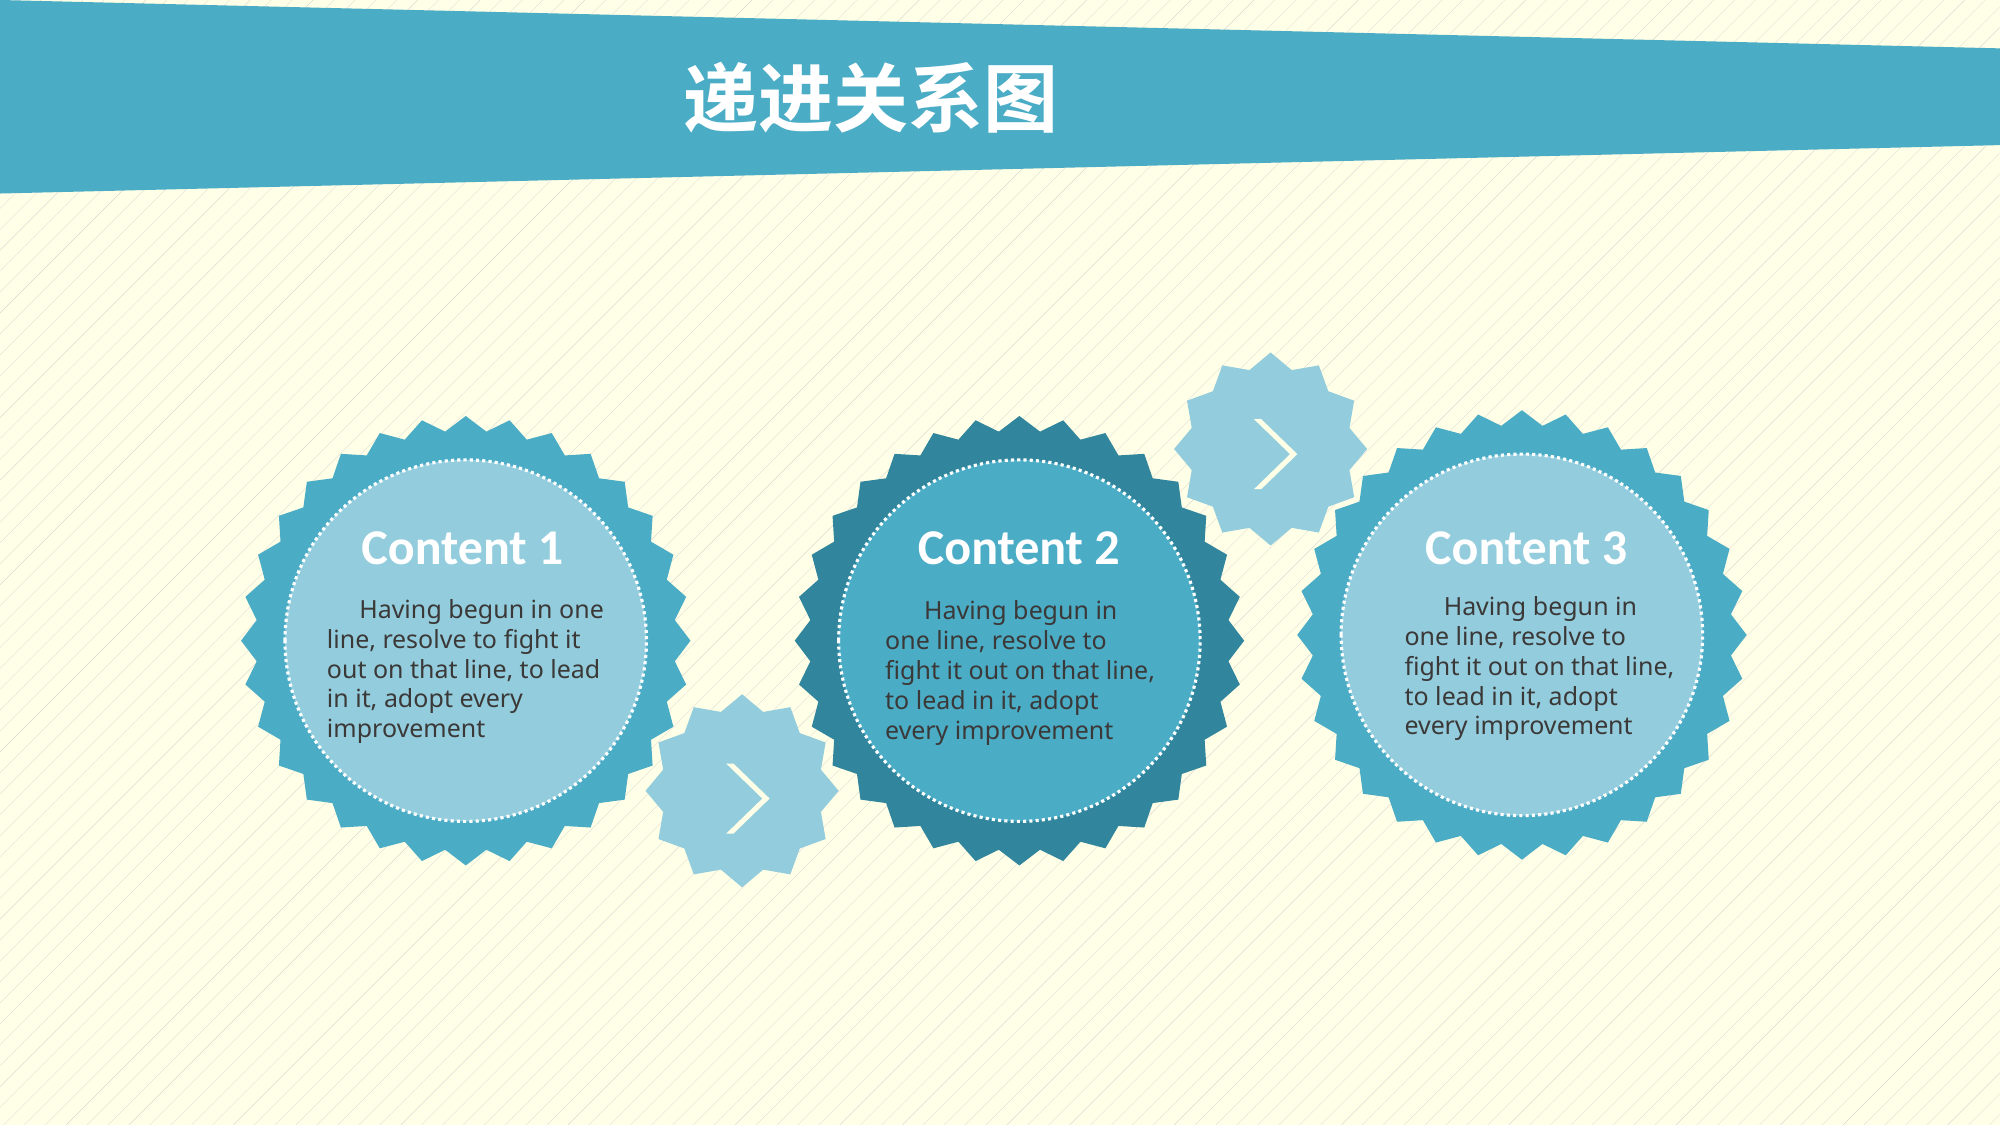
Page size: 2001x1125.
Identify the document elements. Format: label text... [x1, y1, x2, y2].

text_box 递进关系图 [668, 43, 1098, 149]
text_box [240, 352, 1747, 888]
text_box [0, 0, 2000, 195]
